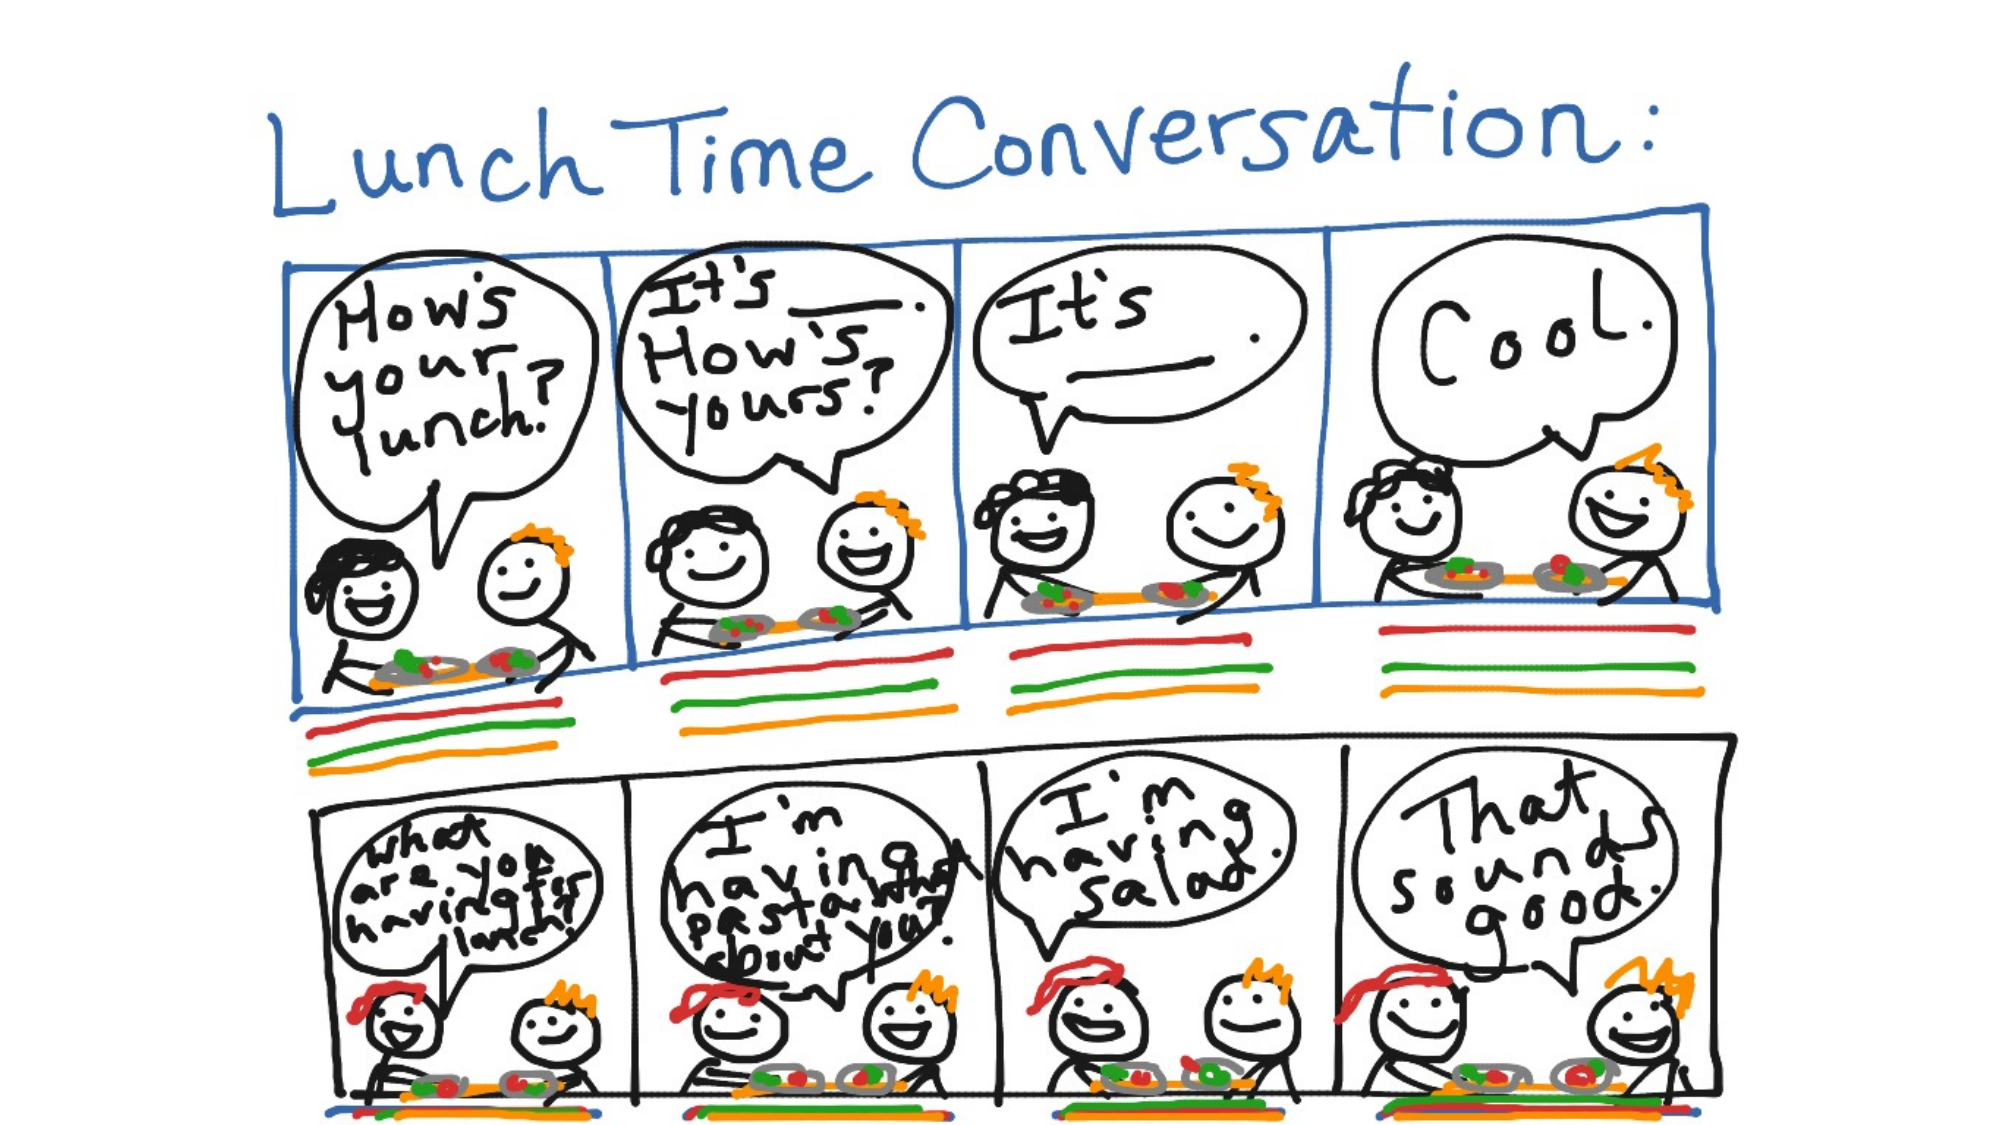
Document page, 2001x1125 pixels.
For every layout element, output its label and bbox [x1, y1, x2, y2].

picture [249, 0, 1750, 1125]
